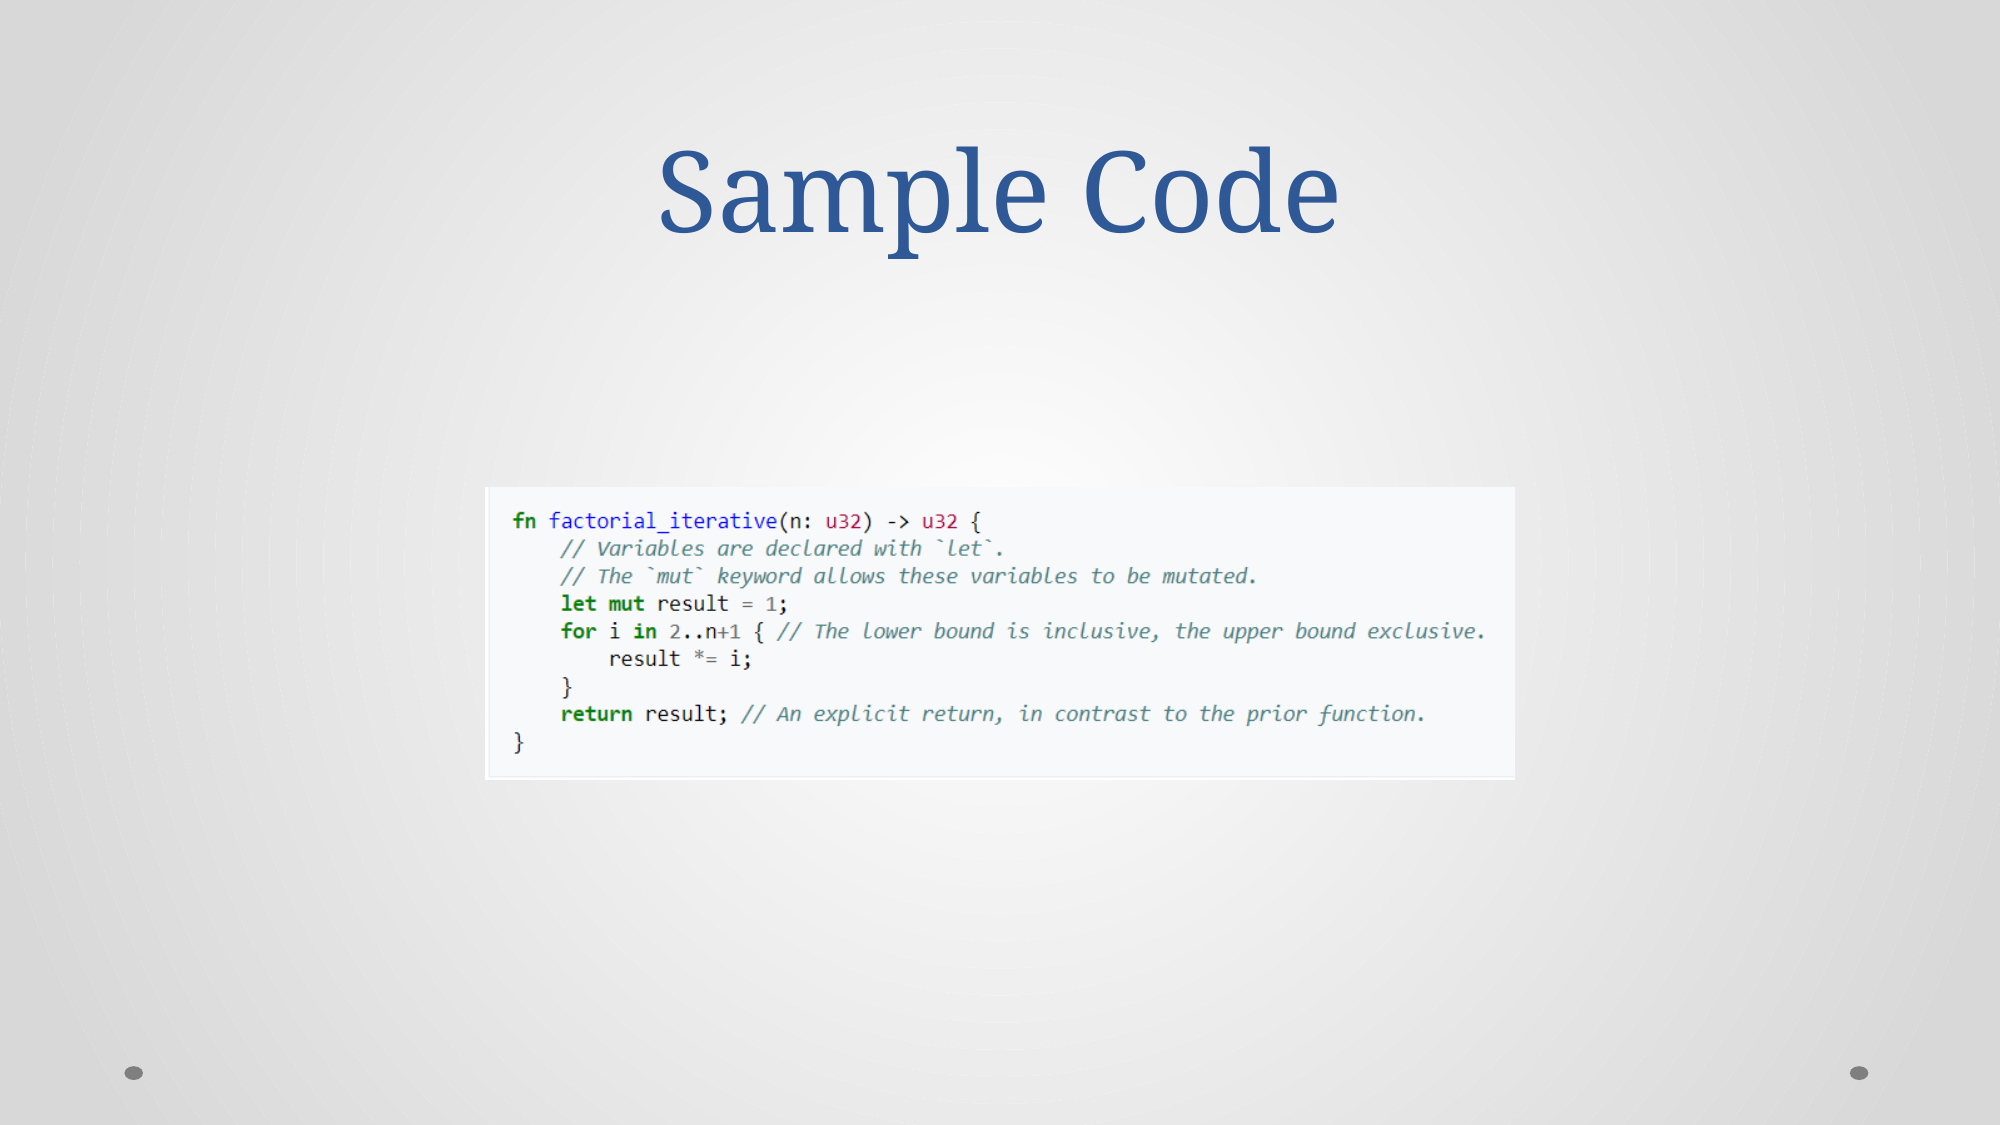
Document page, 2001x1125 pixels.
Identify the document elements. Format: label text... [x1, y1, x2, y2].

title Sample Code [99, 0, 1900, 263]
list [485, 487, 1515, 781]
